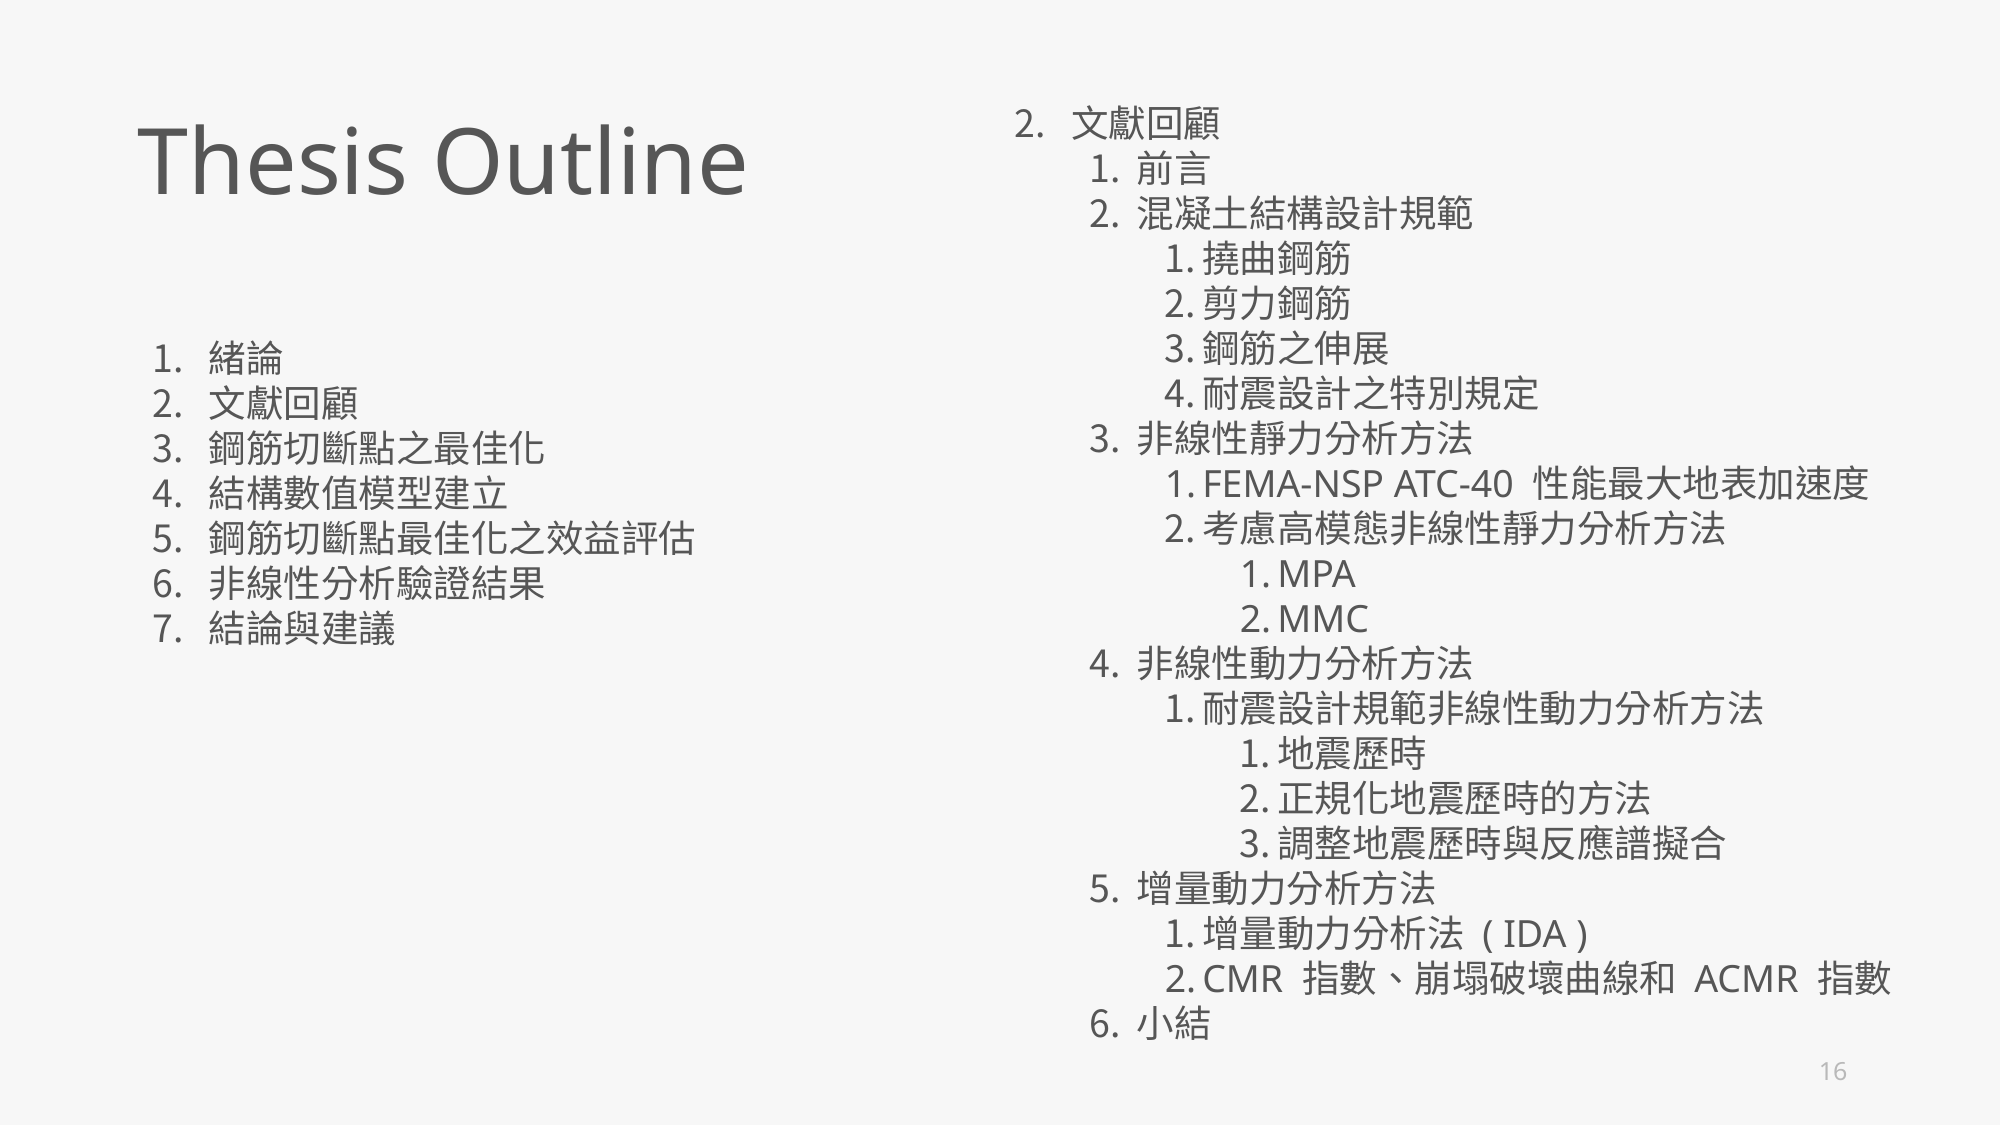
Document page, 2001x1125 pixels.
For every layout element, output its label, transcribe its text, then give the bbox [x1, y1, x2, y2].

text_box 緒論 文獻回顧 鋼筋切斷點之最佳化 結構數值模型建立 鋼筋切斷點最佳化之效益評估 非線性分析驗證結果 結論與建議 [137, 327, 999, 658]
list Thesis Outline [137, 108, 873, 224]
slide_number 16 [1412, 1053, 1863, 1103]
text_box 文獻回顧 前言 混凝土結構設計規範 撓曲鋼筋 剪力鋼筋 鋼筋之伸展 耐震設計之特別規定 非線性靜力分析方法 FEMA-NSP ATC-40 性能最大地表加速度 考慮高模態非線性靜力分析方法 MPA MMC 非線性動力分析方法 耐震設計規範非線性動力分析方法 地震歷時 正規化地震歷時的方法 調整地震歷時與反應譜擬合 增量動力分析方法 增量動力分析法 ( IDA ) CMR 指數、崩塌破壞曲線和 ACMR 指數 小結 [999, 92, 2000, 1053]
